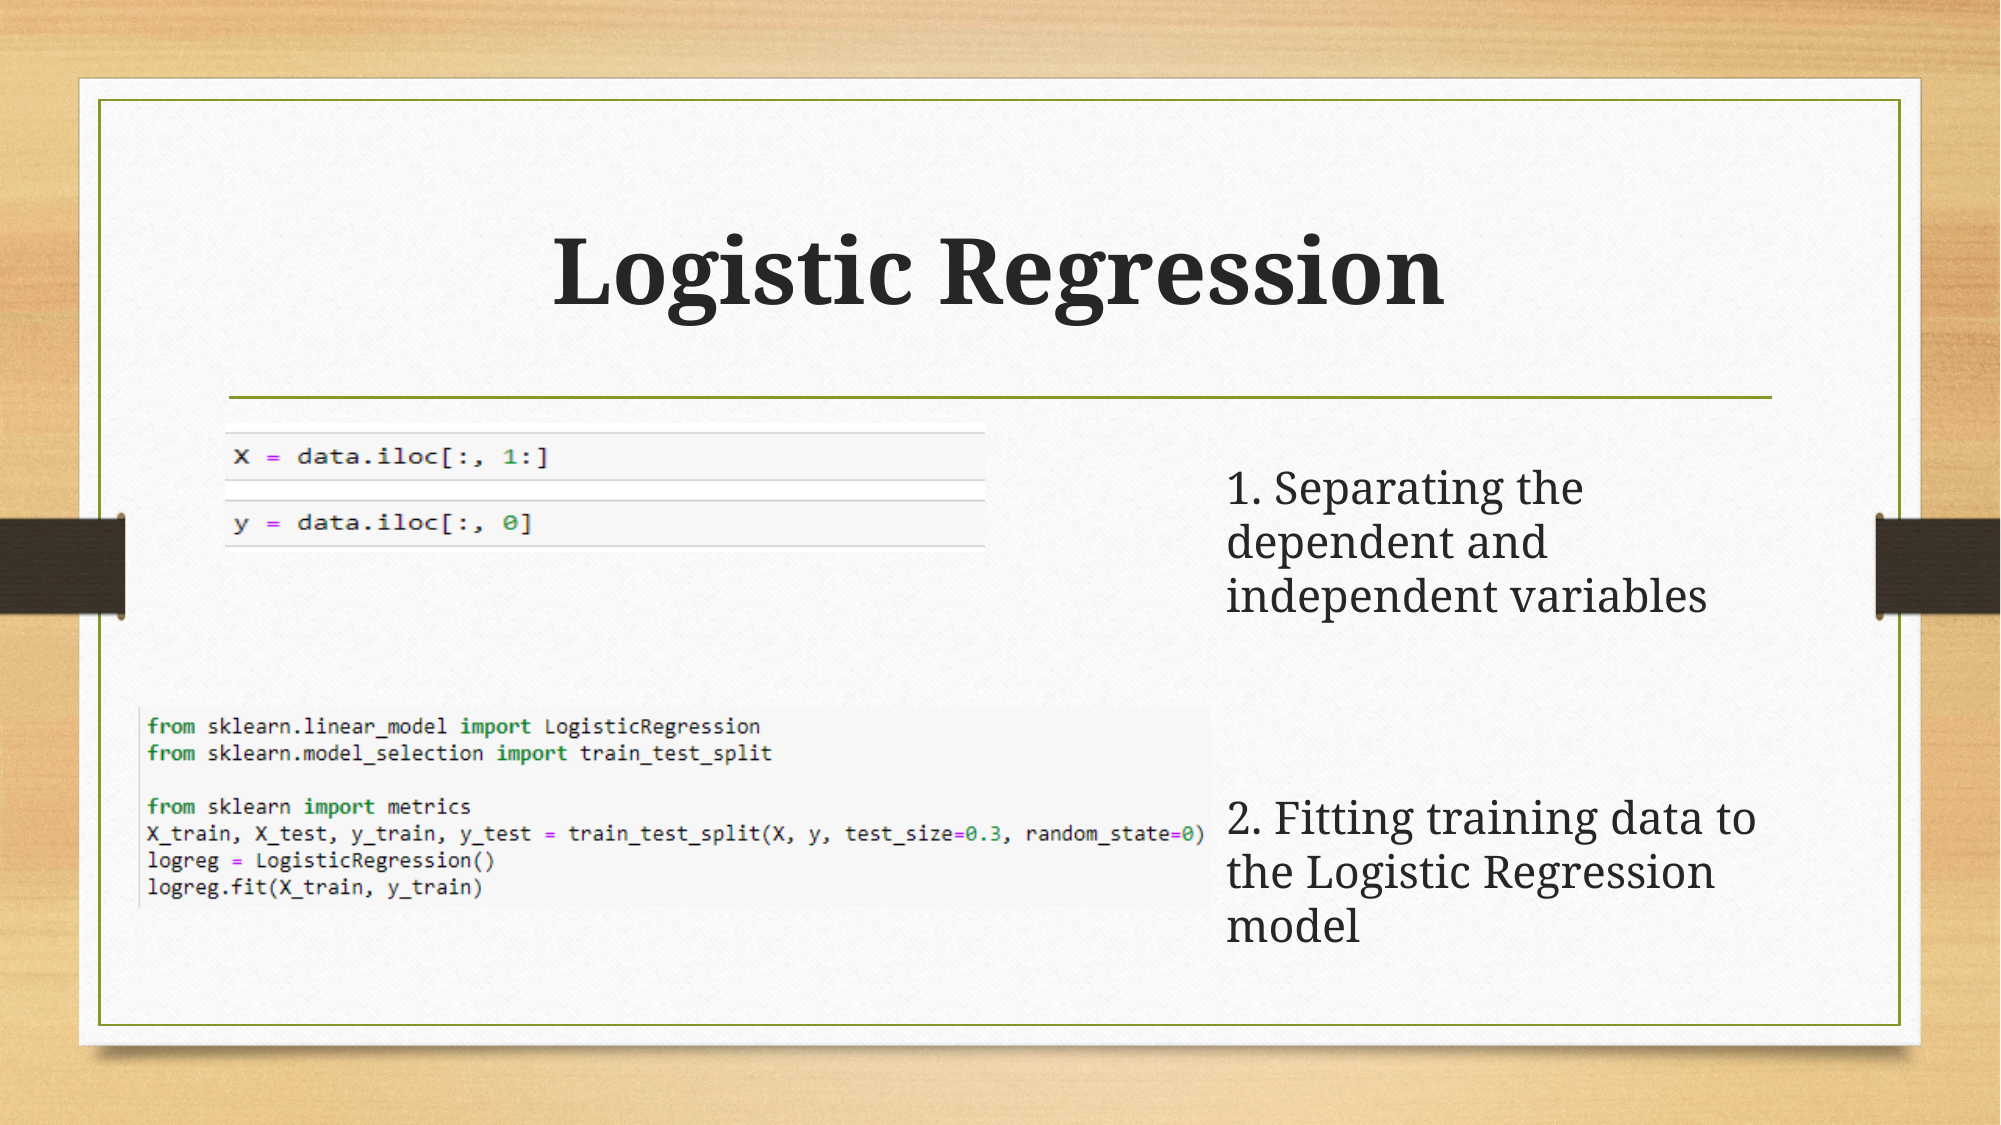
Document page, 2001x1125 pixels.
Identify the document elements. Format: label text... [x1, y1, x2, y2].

list 1. Separating the dependent and independent variables 2. Fitting training data to the Logistic Regression model [1211, 451, 1788, 964]
title Logistic Regression [212, 161, 1788, 375]
picture [0, 0, 2001, 1125]
